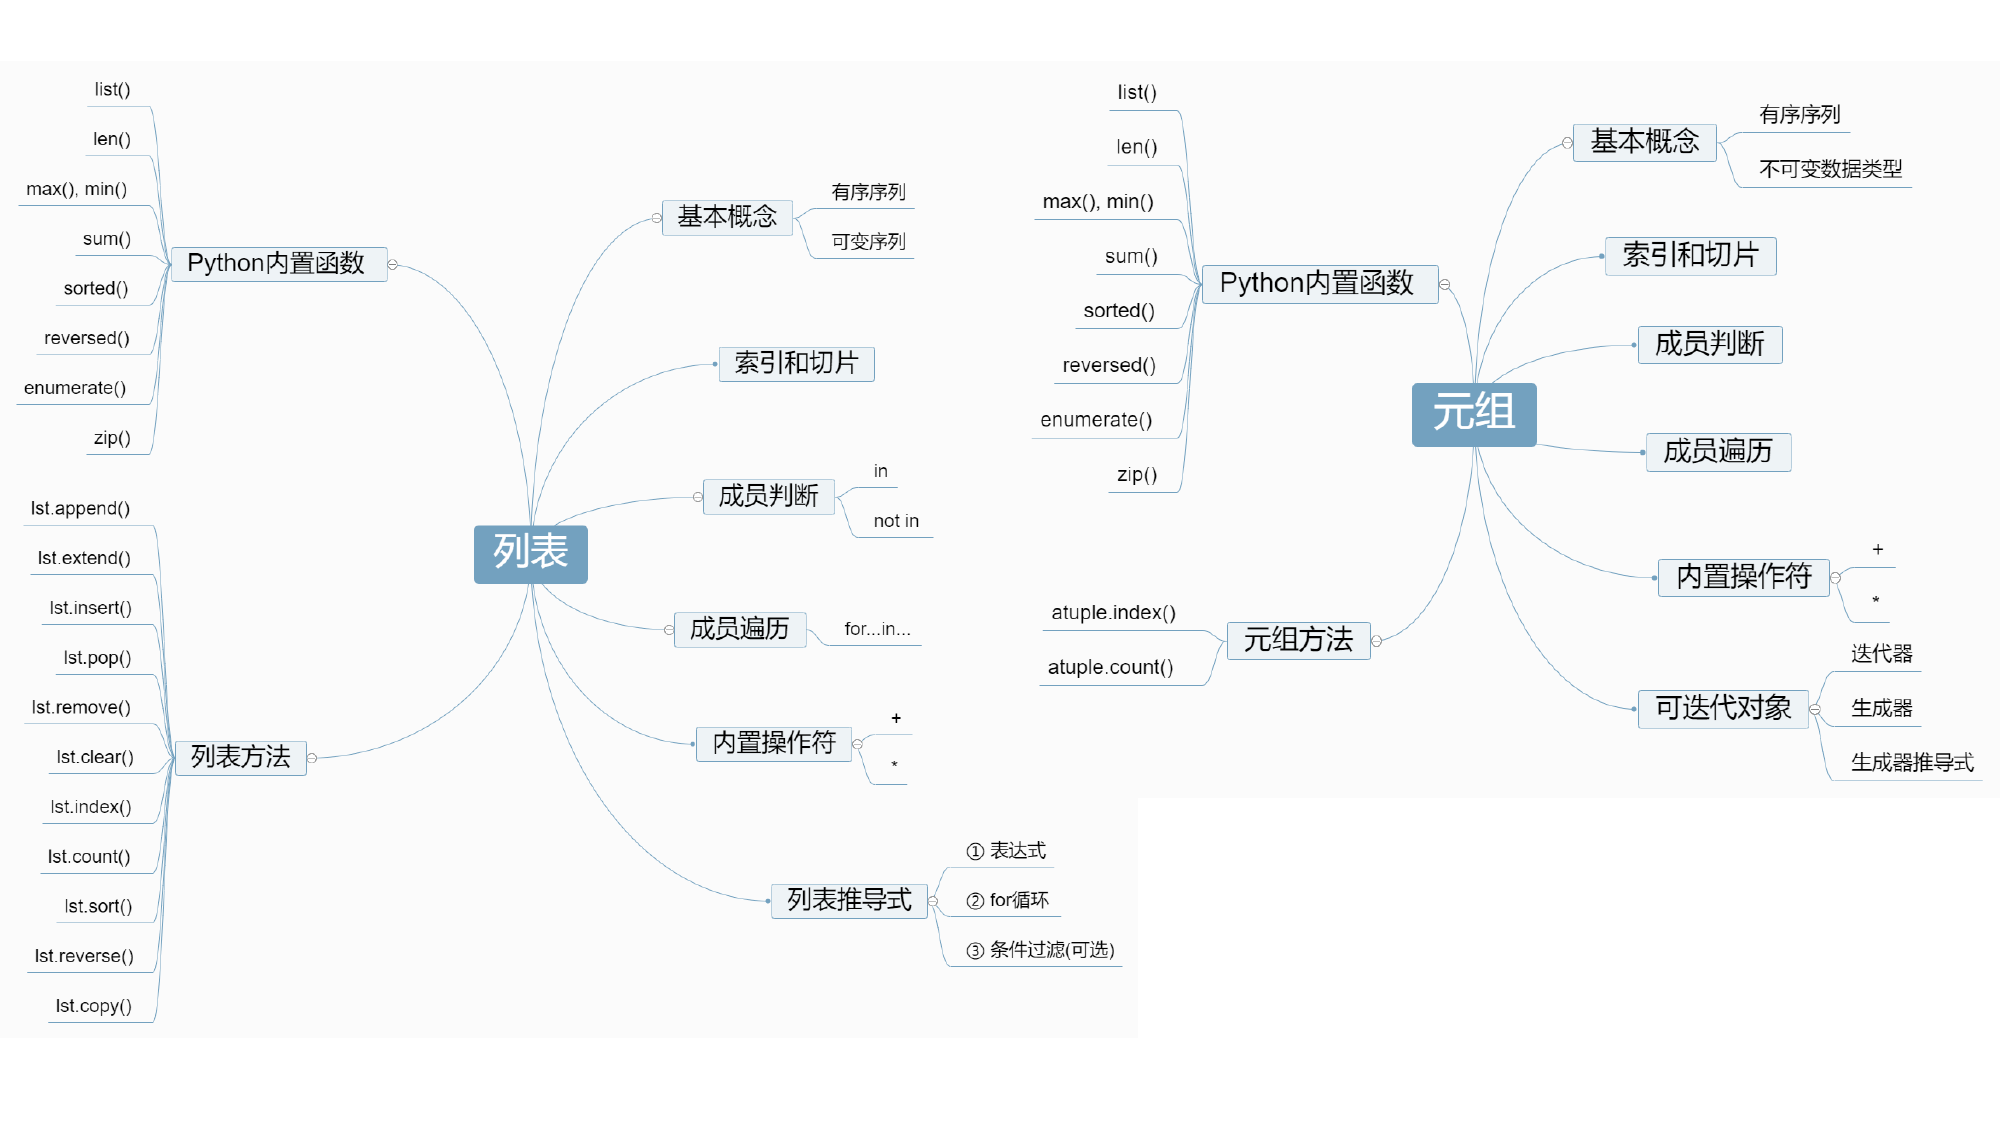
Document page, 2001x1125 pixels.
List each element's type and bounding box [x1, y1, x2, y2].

picture [0, 60, 2000, 1038]
